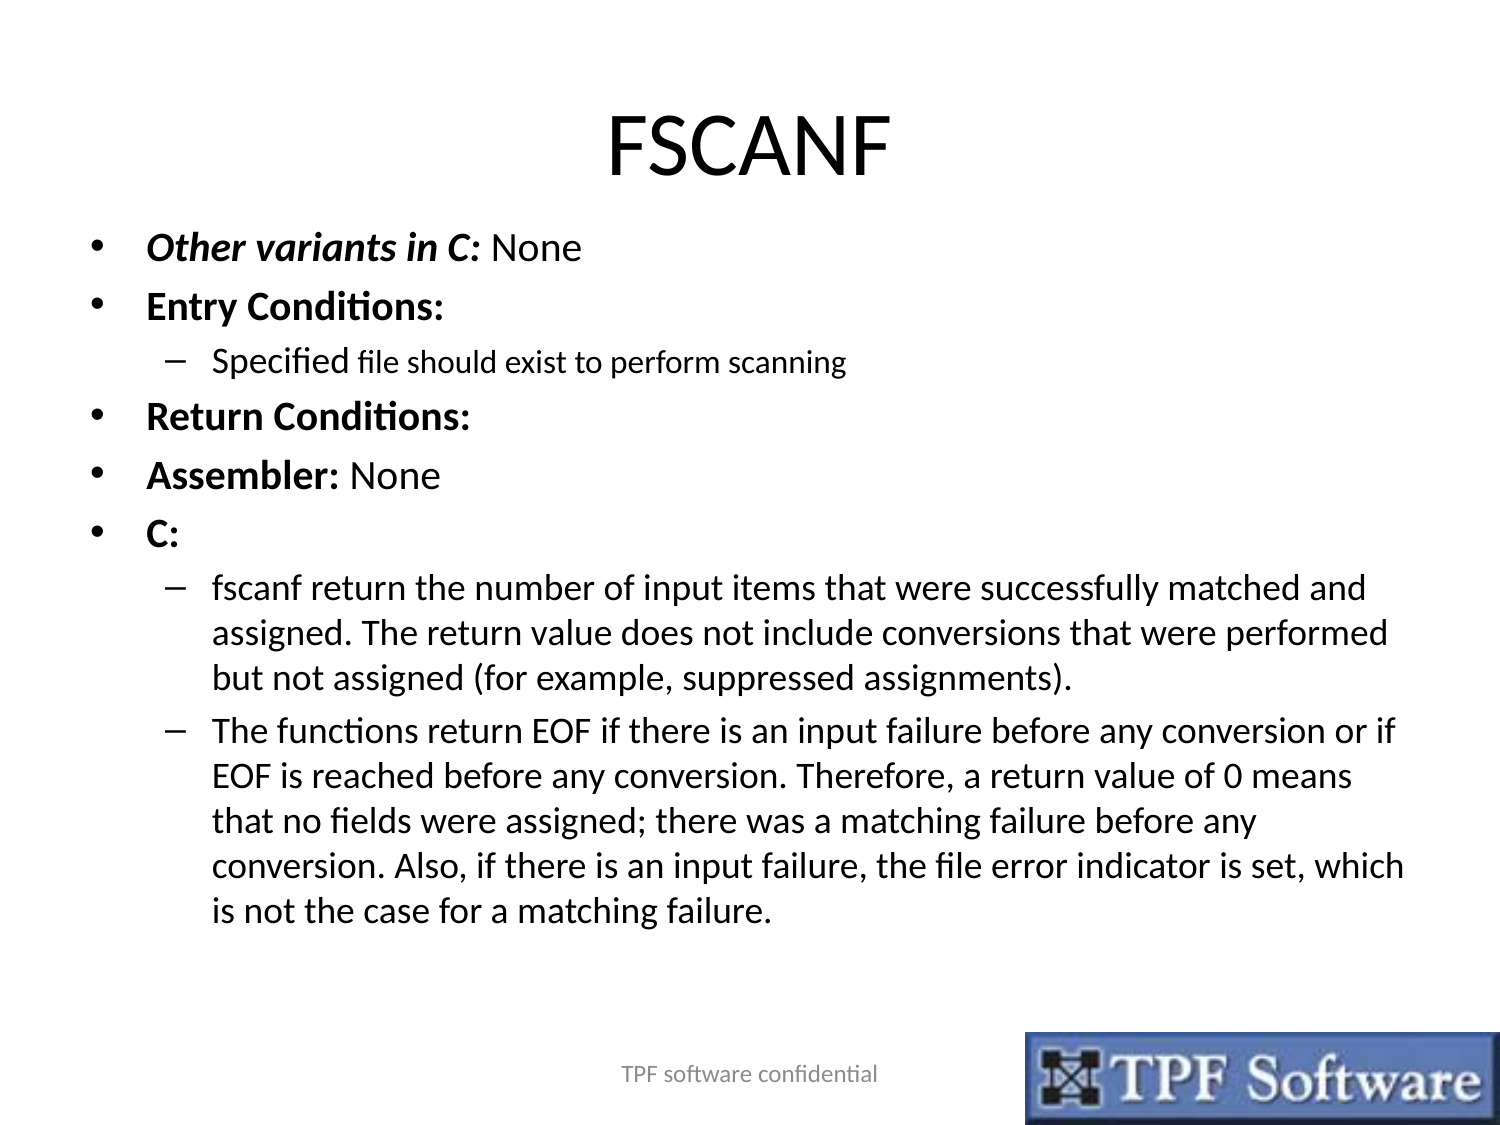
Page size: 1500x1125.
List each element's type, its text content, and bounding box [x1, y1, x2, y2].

picture [1024, 1032, 1500, 1125]
list Other variants in C: None Entry Conditions: Specified file should exist to perform scanning Return Conditions: Assembler: None C: fscanf return the number of input items that were successfully matched and assigned. The return value does not include conversions that were performed but not assigned (for example, suppressed assignments). The functions return EOF if there is an input failure before any conversion or if EOF is reached before any conversion. Therefore, a return value of 0 means that no fields were assigned; there was a matching failure before any conversion. Also, if there is an input failure, the file error indicator is set, which is not the case for a matching failure. [75, 212, 1425, 1005]
title FSCANF [75, 45, 1425, 212]
footer TPF software confidential [512, 1042, 988, 1103]
